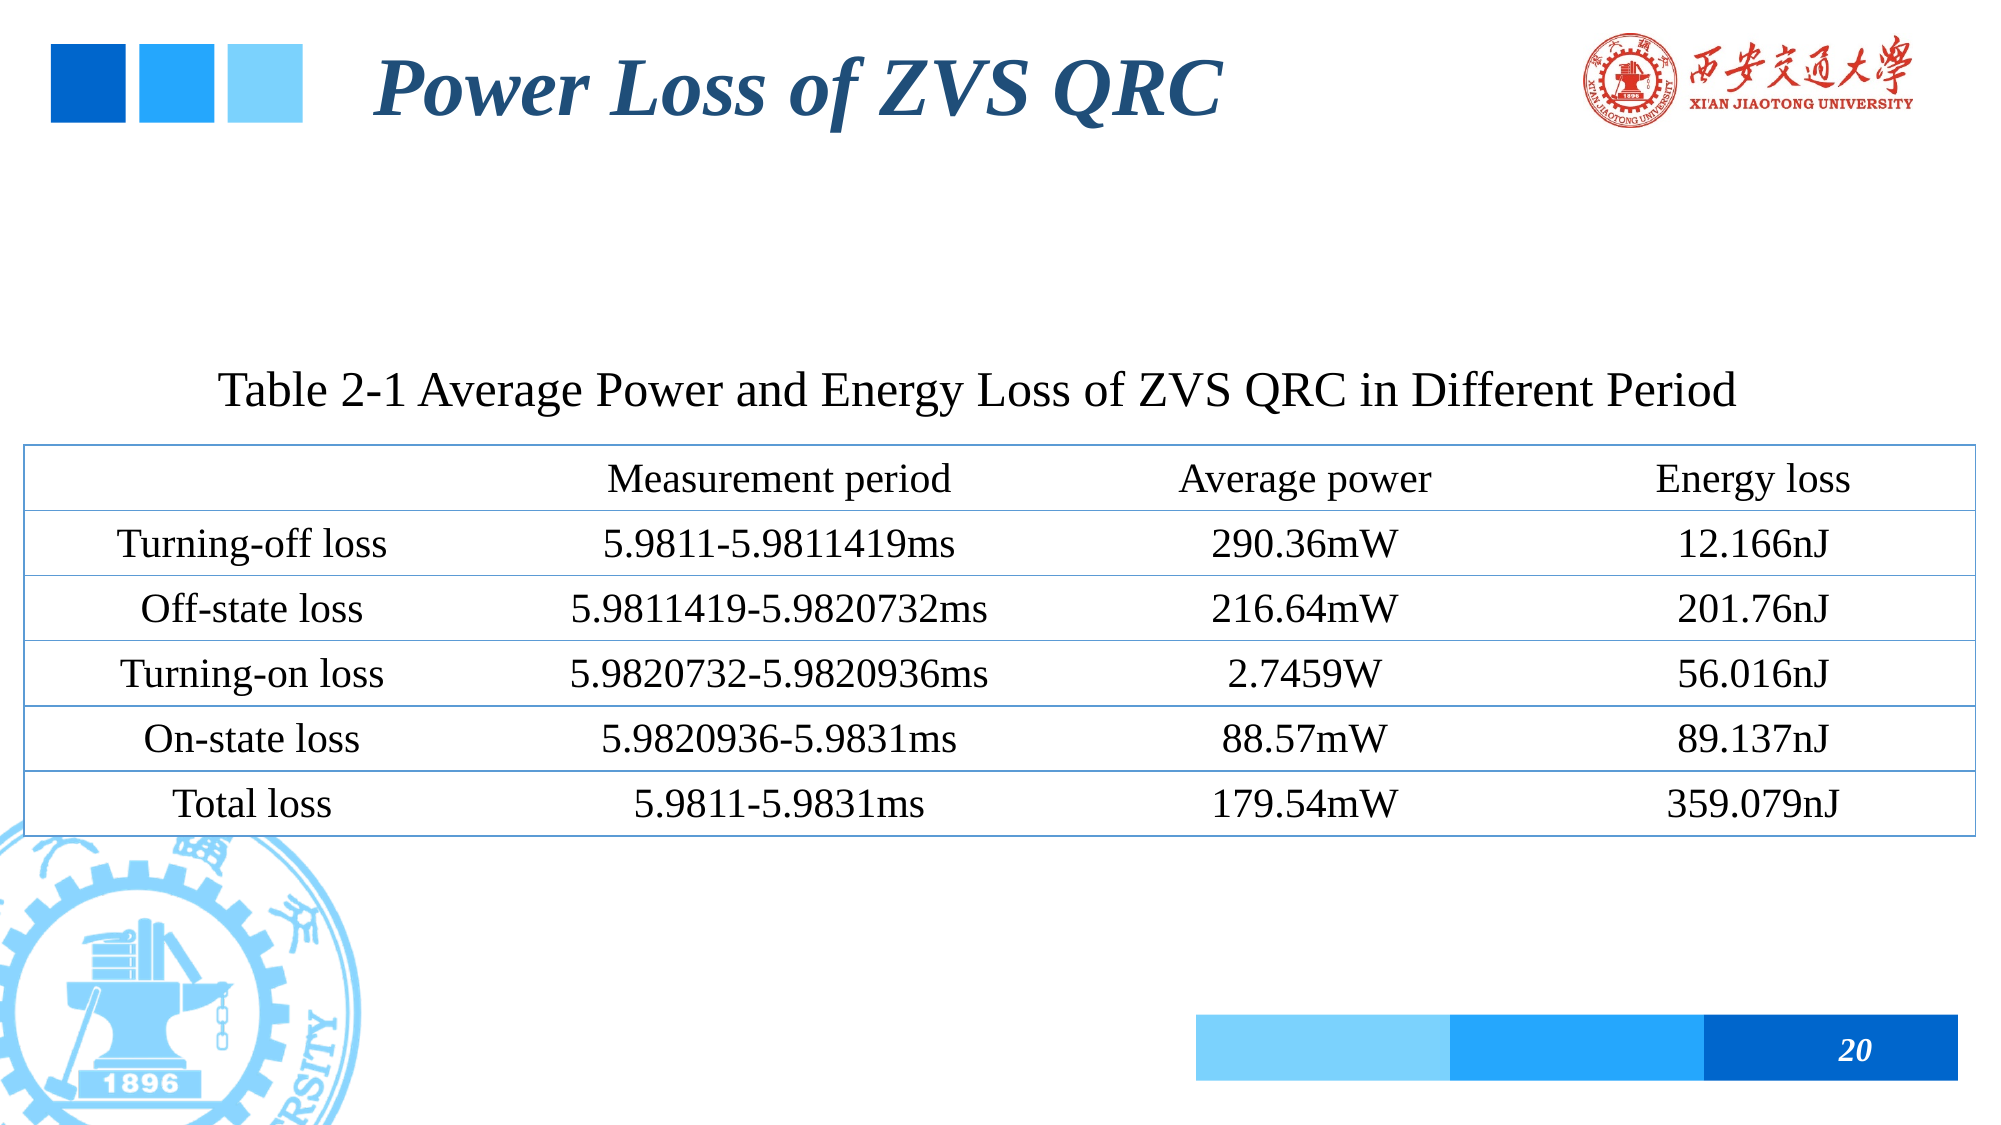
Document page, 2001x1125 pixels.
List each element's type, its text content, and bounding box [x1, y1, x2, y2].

table_cell 89.137nJ [1532, 707, 1975, 770]
table_cell 290.36mW [1079, 511, 1532, 575]
table_cell On-state loss [25, 707, 480, 770]
table_cell 179.54mW [1079, 772, 1532, 835]
table_cell Off-state loss [25, 576, 480, 640]
picture [1583, 33, 1913, 128]
table_cell Total loss [25, 772, 480, 835]
table_cell 2.7459W [1079, 641, 1532, 705]
table_cell 359.079nJ [1532, 772, 1975, 835]
table_header Measurement period [480, 446, 1079, 510]
table_cell Turning-off loss [25, 511, 480, 575]
table_cell 5.9811-5.9831ms [480, 772, 1079, 835]
title Power Loss of ZVS QRC [253, 0, 1344, 142]
table_cell 5.9811-5.9811419ms [480, 511, 1079, 575]
text_box Table 2-1 Average Power and Energy Loss of ZVS QRC in Different Period [202, 348, 1753, 424]
table_cell Turning-on loss [25, 641, 480, 705]
table_cell 216.64mW [1079, 576, 1532, 640]
table_cell 201.76nJ [1532, 576, 1975, 640]
slide_number 20 [1437, 1017, 1888, 1078]
picture [0, 789, 366, 1125]
table_cell 88.57mW [1079, 707, 1532, 770]
table_cell 12.166nJ [1532, 511, 1975, 575]
table_cell 5.9811419-5.9820732ms [480, 576, 1079, 640]
table_cell 5.9820936-5.9831ms [480, 707, 1079, 770]
table_header Average power [1079, 446, 1532, 510]
table_cell 56.016nJ [1532, 641, 1975, 705]
table_header Energy loss [1532, 446, 1975, 510]
table_cell 5.9820732-5.9820936ms [480, 641, 1079, 705]
table_header [25, 446, 480, 510]
